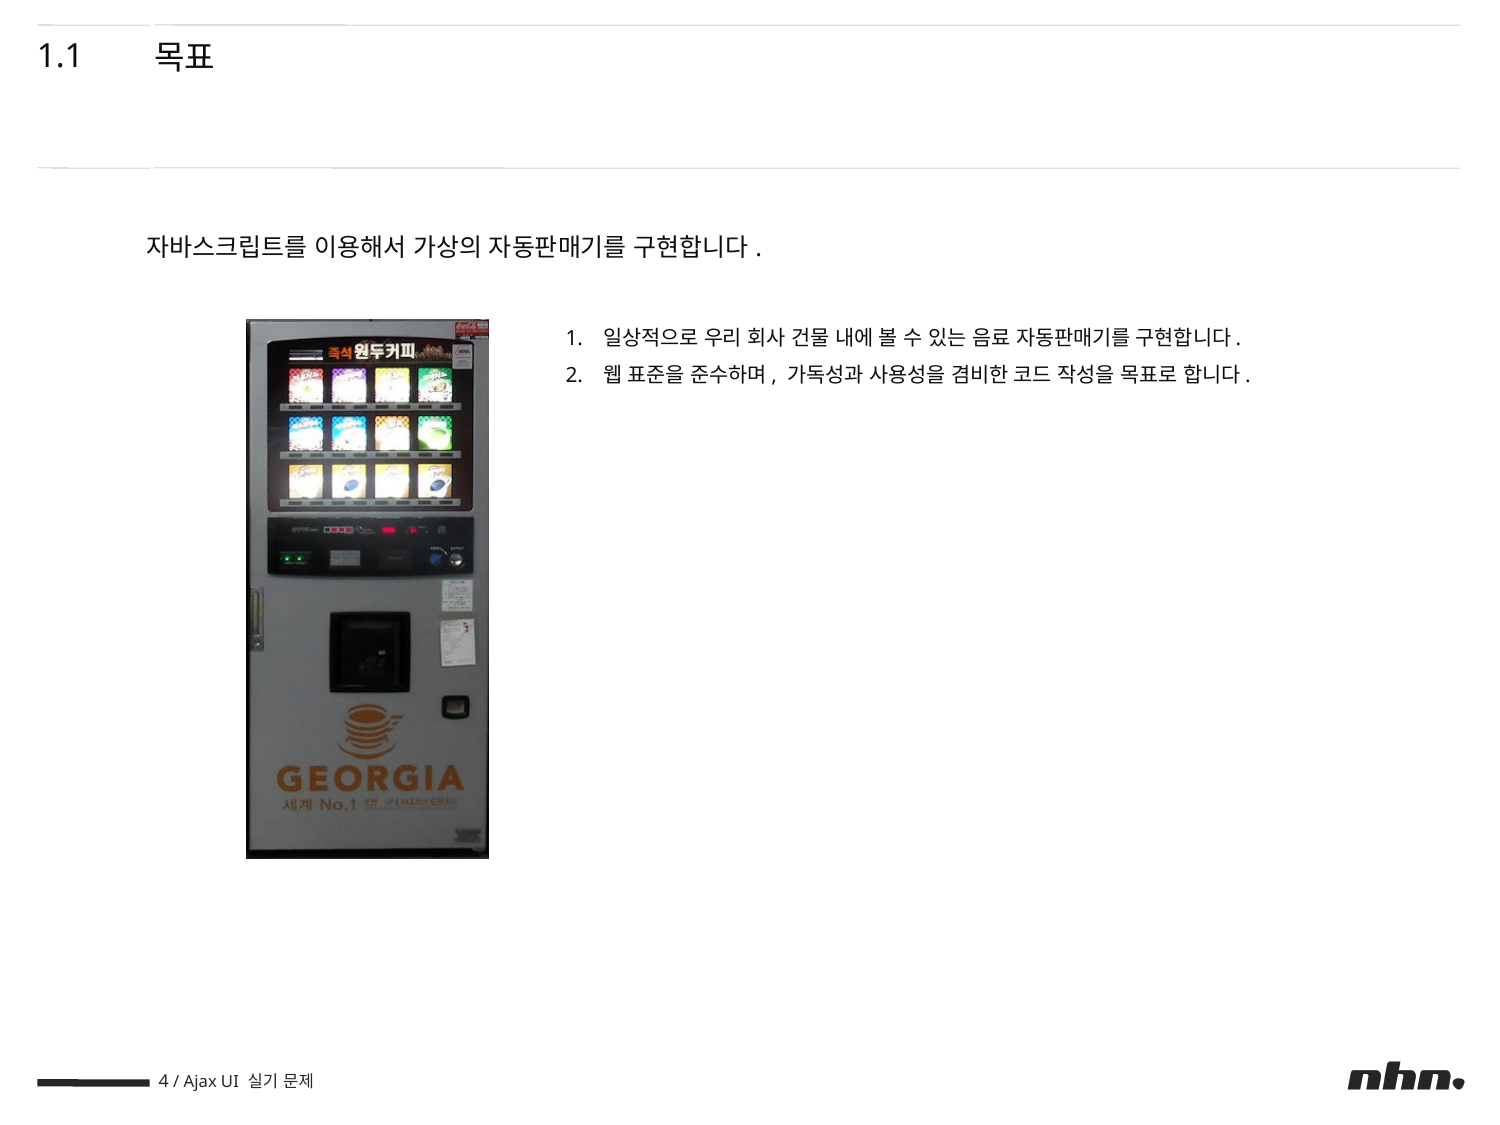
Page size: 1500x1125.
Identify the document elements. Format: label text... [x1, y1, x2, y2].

text_box 목표 [139, 28, 832, 84]
picture [245, 319, 489, 859]
text_box 일상적으로 우리 회사 건물 내에 볼 수 있는 음료 자동판매기를 구현합니다. 웹 표준을 준수하며, 가독성과 사용성을 겸비한 코드 작성을 목표로 합니다. [550, 304, 1500, 395]
text_box 1.1 [21, 24, 111, 85]
text_box 자바스크립트를 이용해서 가상의 자동판매기를 구현합니다. [131, 224, 784, 269]
